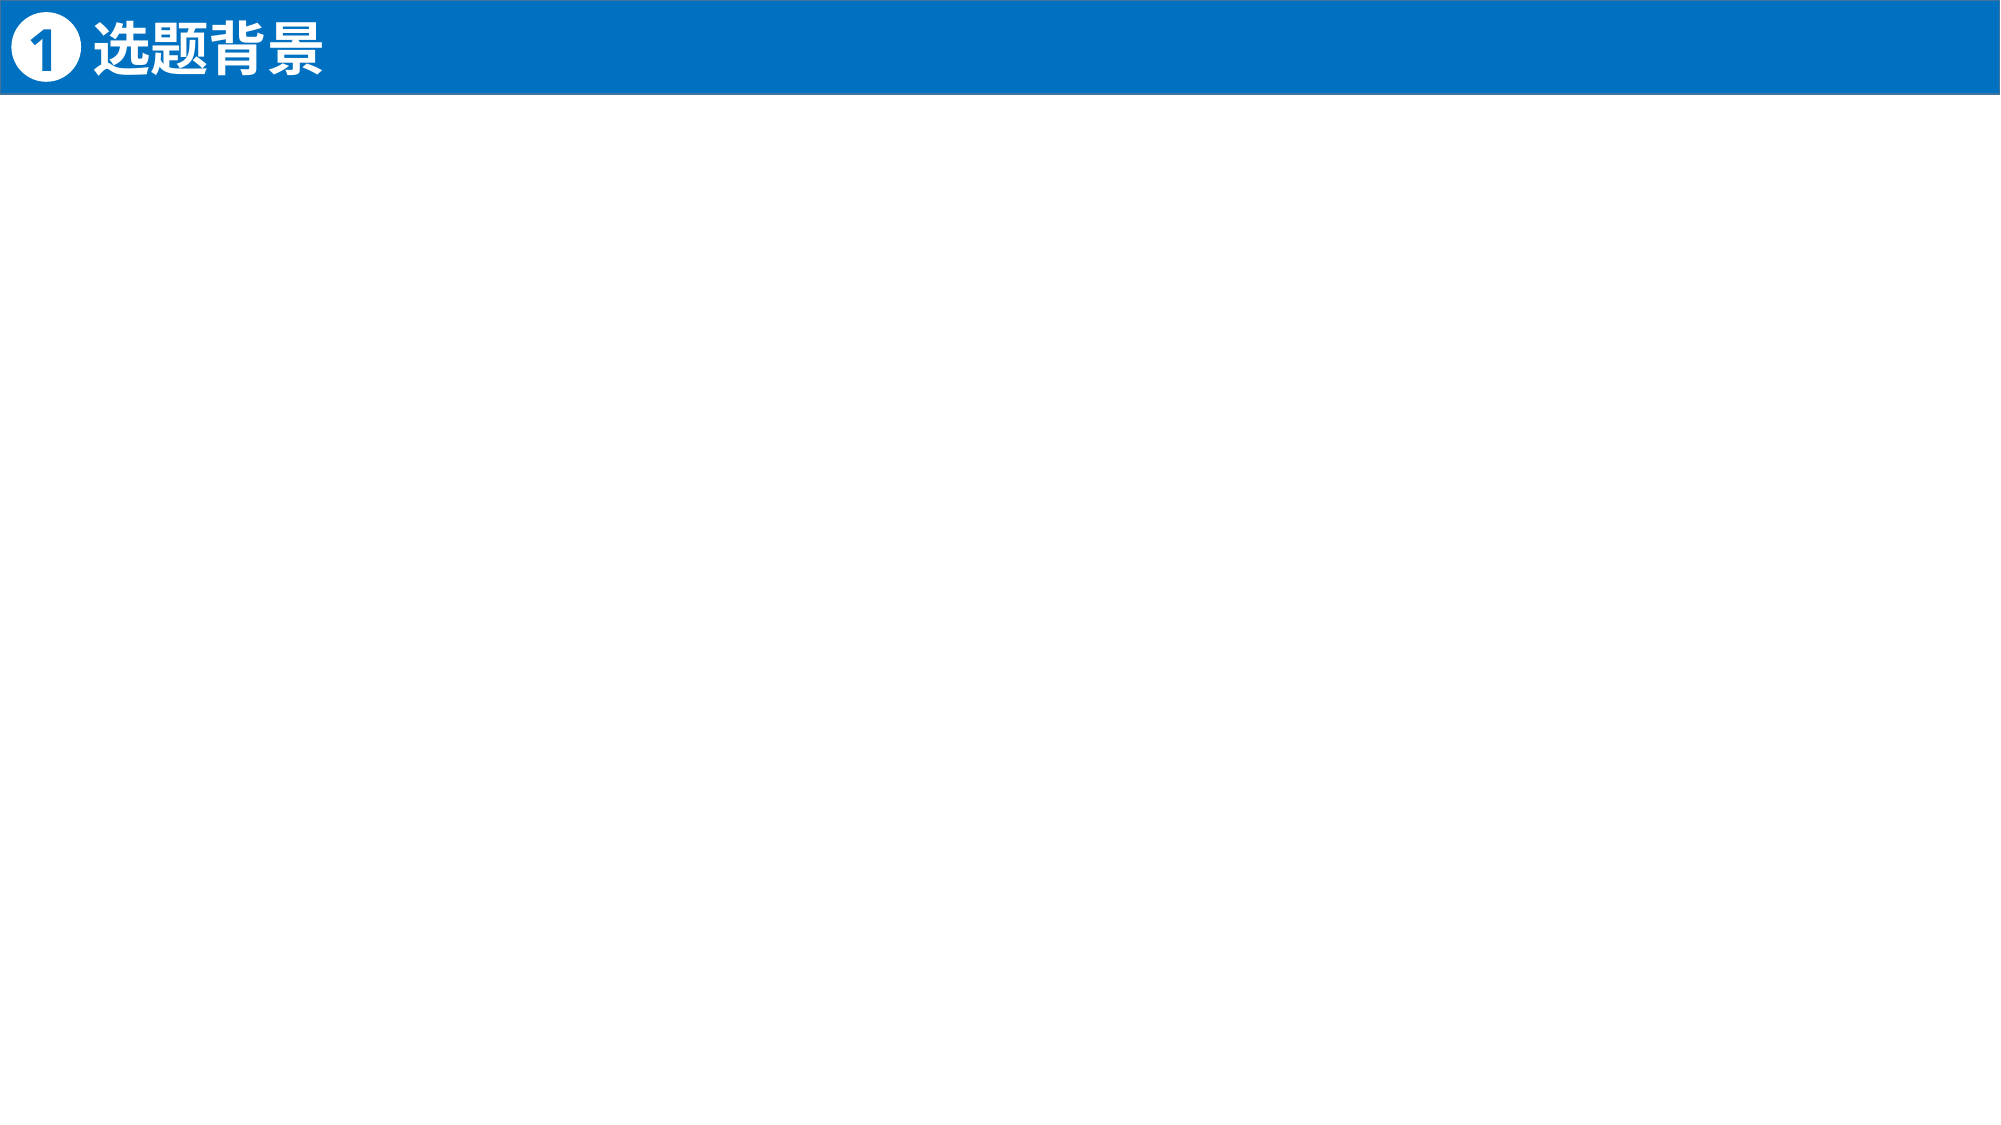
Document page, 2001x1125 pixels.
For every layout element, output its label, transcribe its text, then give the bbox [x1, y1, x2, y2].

text_box 选题背景 [77, 4, 341, 90]
text_box 1 [13, 5, 80, 91]
text_box [0, 0, 2000, 95]
